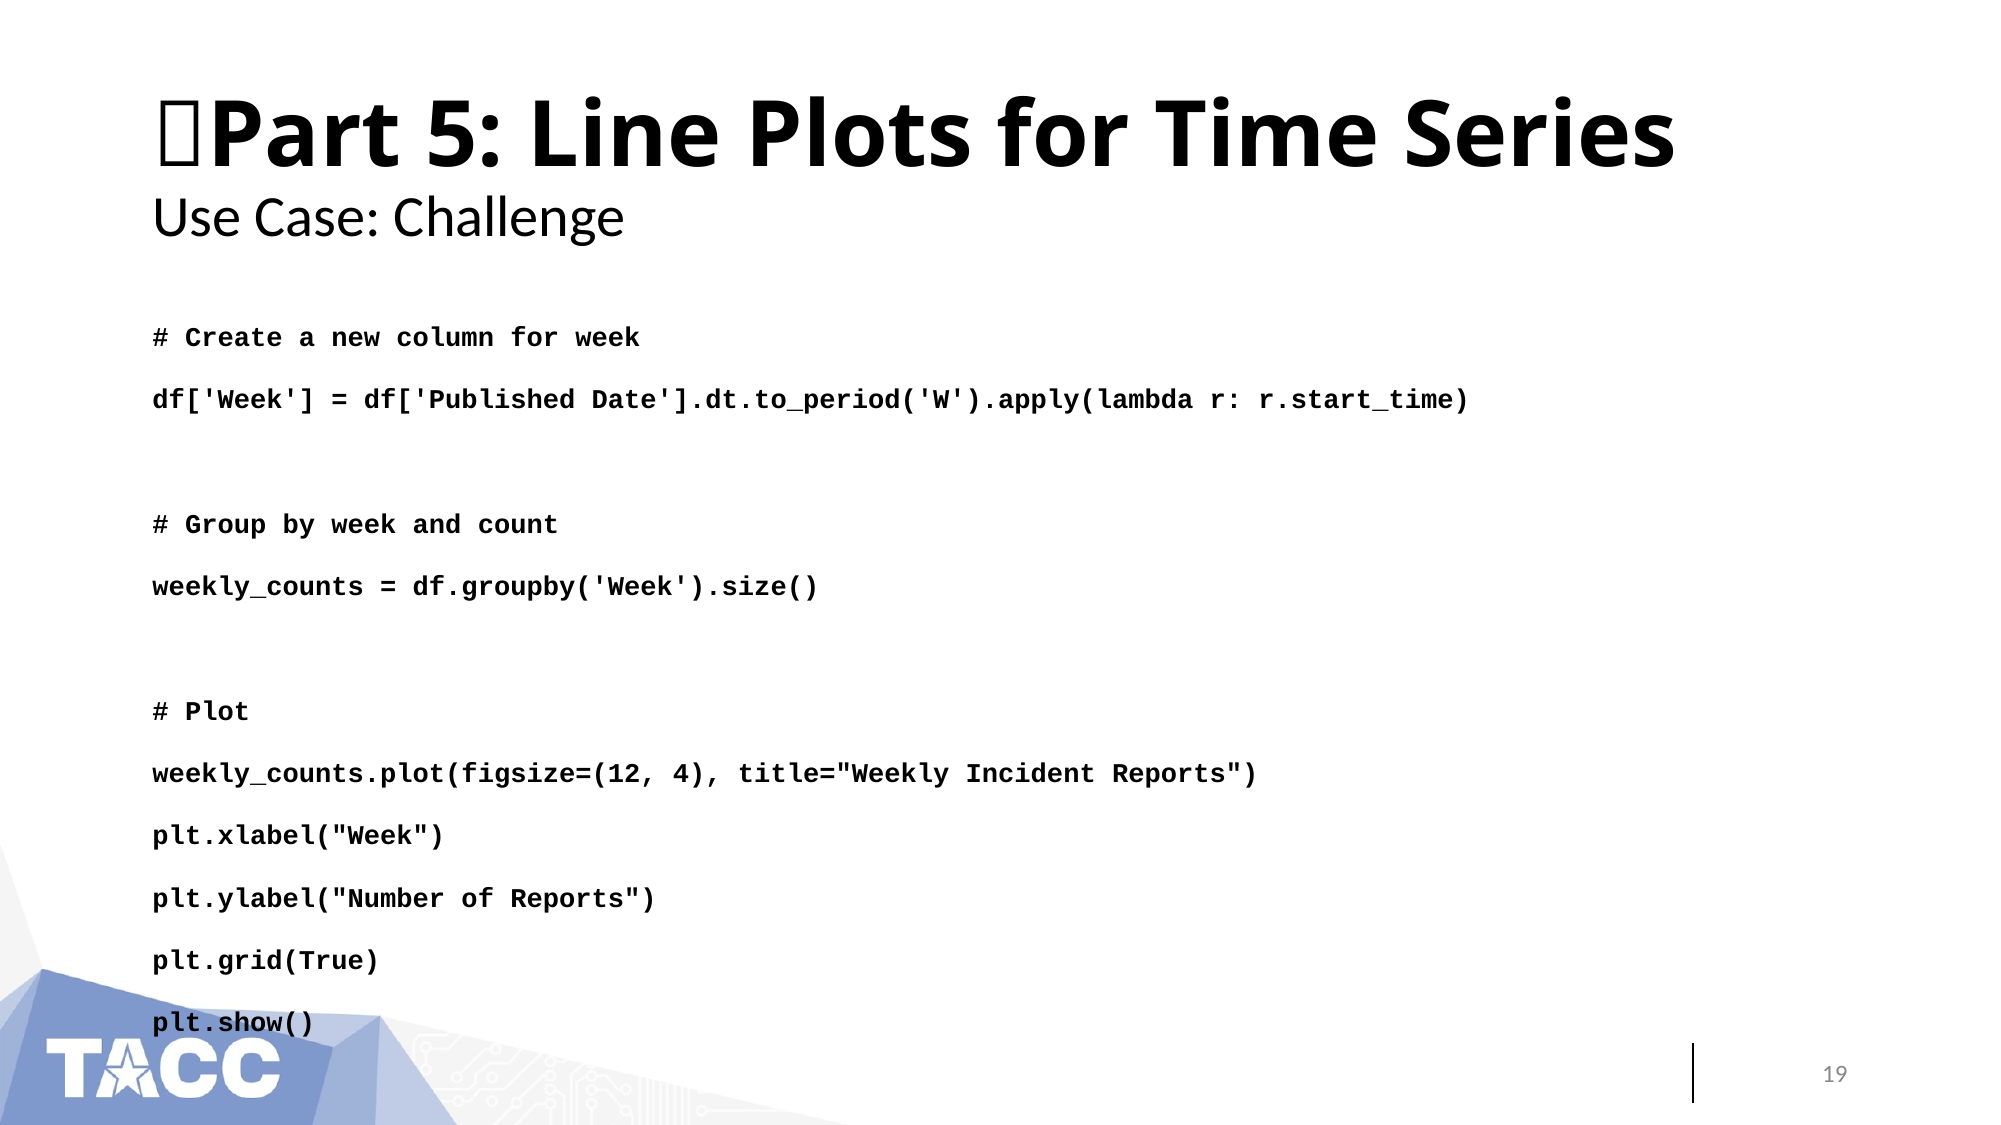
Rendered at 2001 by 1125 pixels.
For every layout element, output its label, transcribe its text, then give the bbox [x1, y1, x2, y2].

slide_number ‹#› [1733, 1042, 1863, 1103]
picture [0, 0, 2001, 1125]
title 🔹Part 5: Line Plots for Time Series Use Case: Challenge [137, 59, 1863, 278]
list # Create a new column for week df['Week'] = df['Published Date'].dt.to_period('W').apply(lambda r: r.start_time) # Group by week and count weekly_counts = df.groupby('Week').size() # Plot weekly_counts.plot(figsize=(12, 4), title="Weekly Incident Reports") plt.xlabel("Week") plt.ylabel("Number of Reports") plt.grid(True) plt.show() [137, 299, 1863, 1014]
